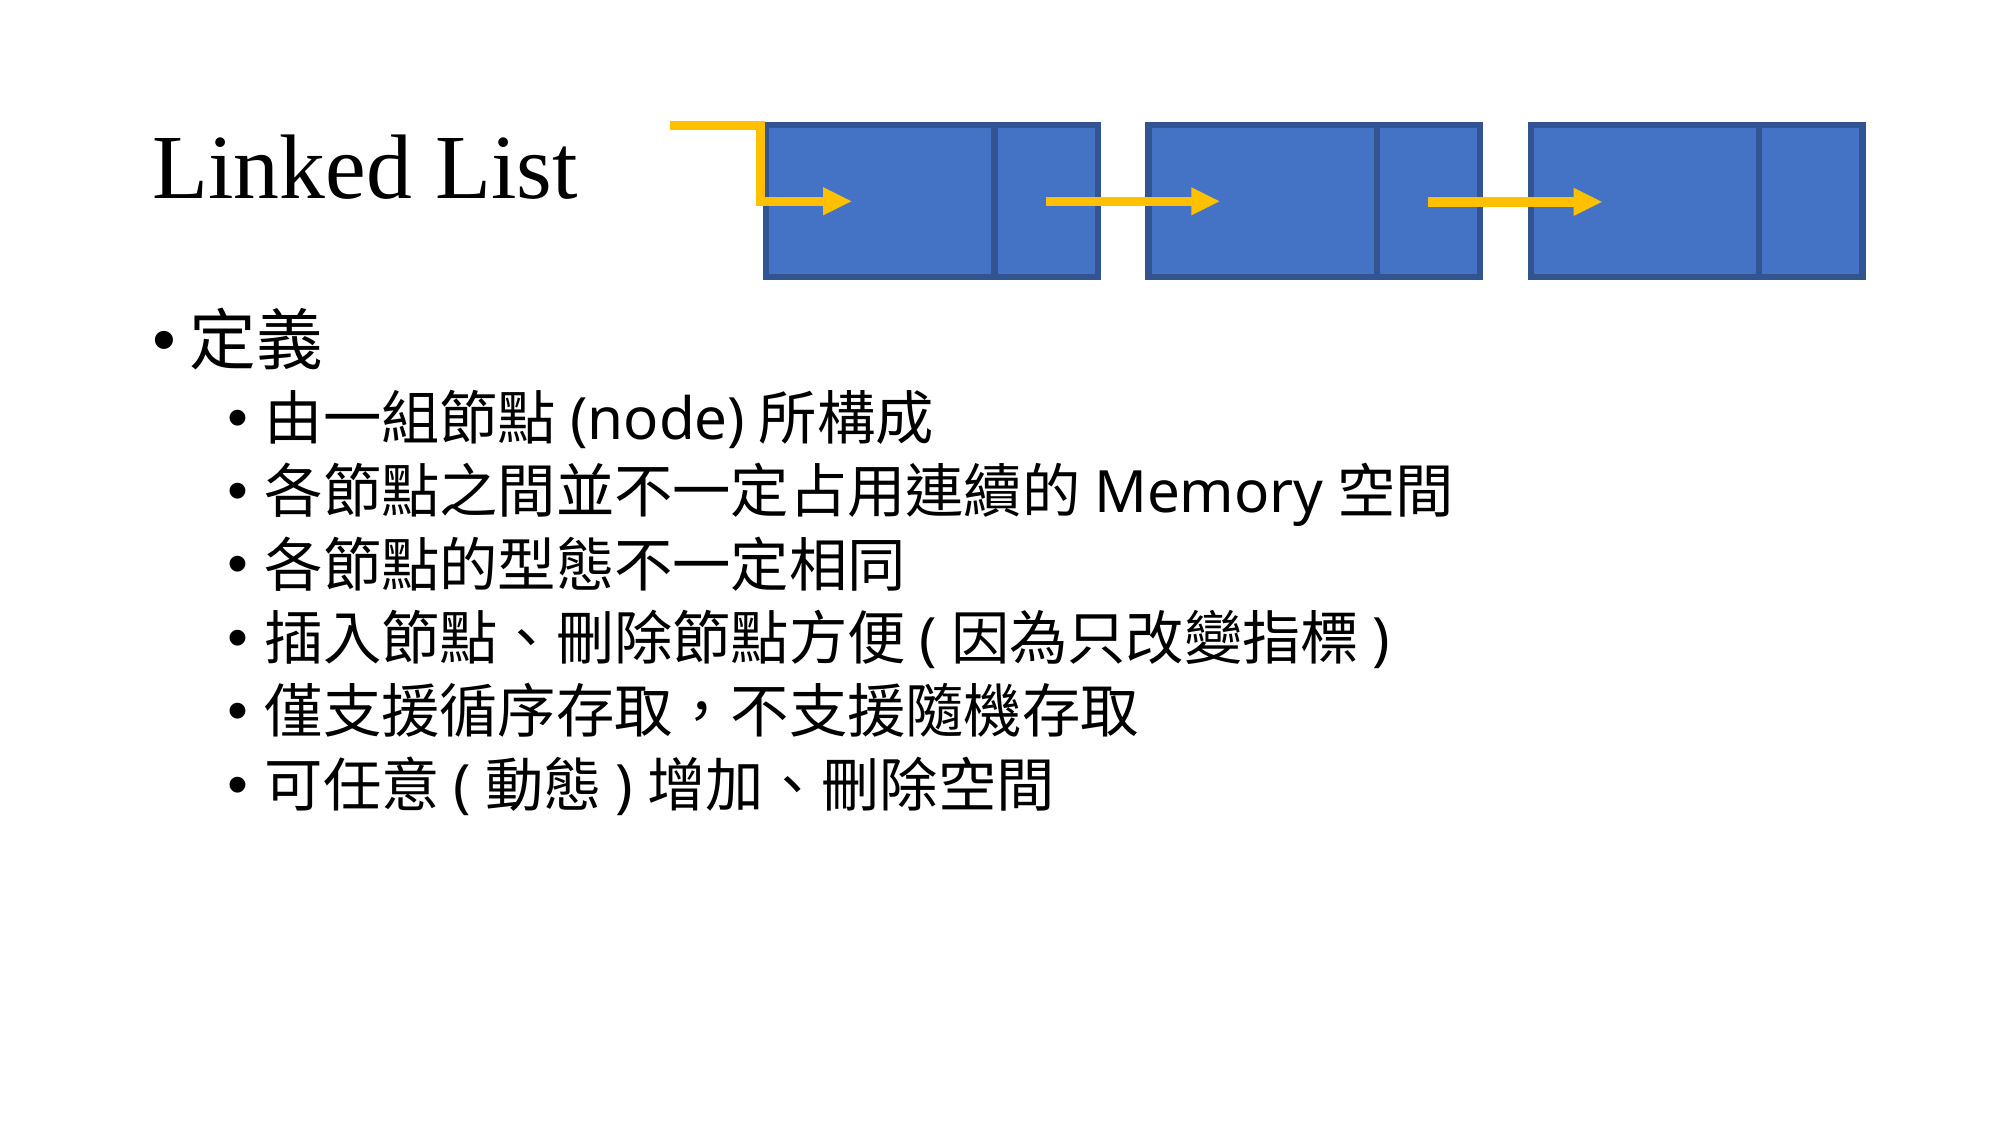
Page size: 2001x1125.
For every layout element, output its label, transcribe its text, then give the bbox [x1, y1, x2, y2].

title Linked List [137, 59, 1863, 278]
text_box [669, 125, 852, 202]
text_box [766, 125, 1098, 278]
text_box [1148, 125, 1481, 278]
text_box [1530, 125, 1863, 278]
list 定義 由一組節點(node)所構成 各節點之間並不一定占用連續的Memory空間 各節點的型態不一定相同 插入節點、刪除節點方便(因為只改變指標) 僅支援循序存取，不支援隨機存取 可任意(動態)增加、刪除空間 [137, 299, 1863, 1014]
